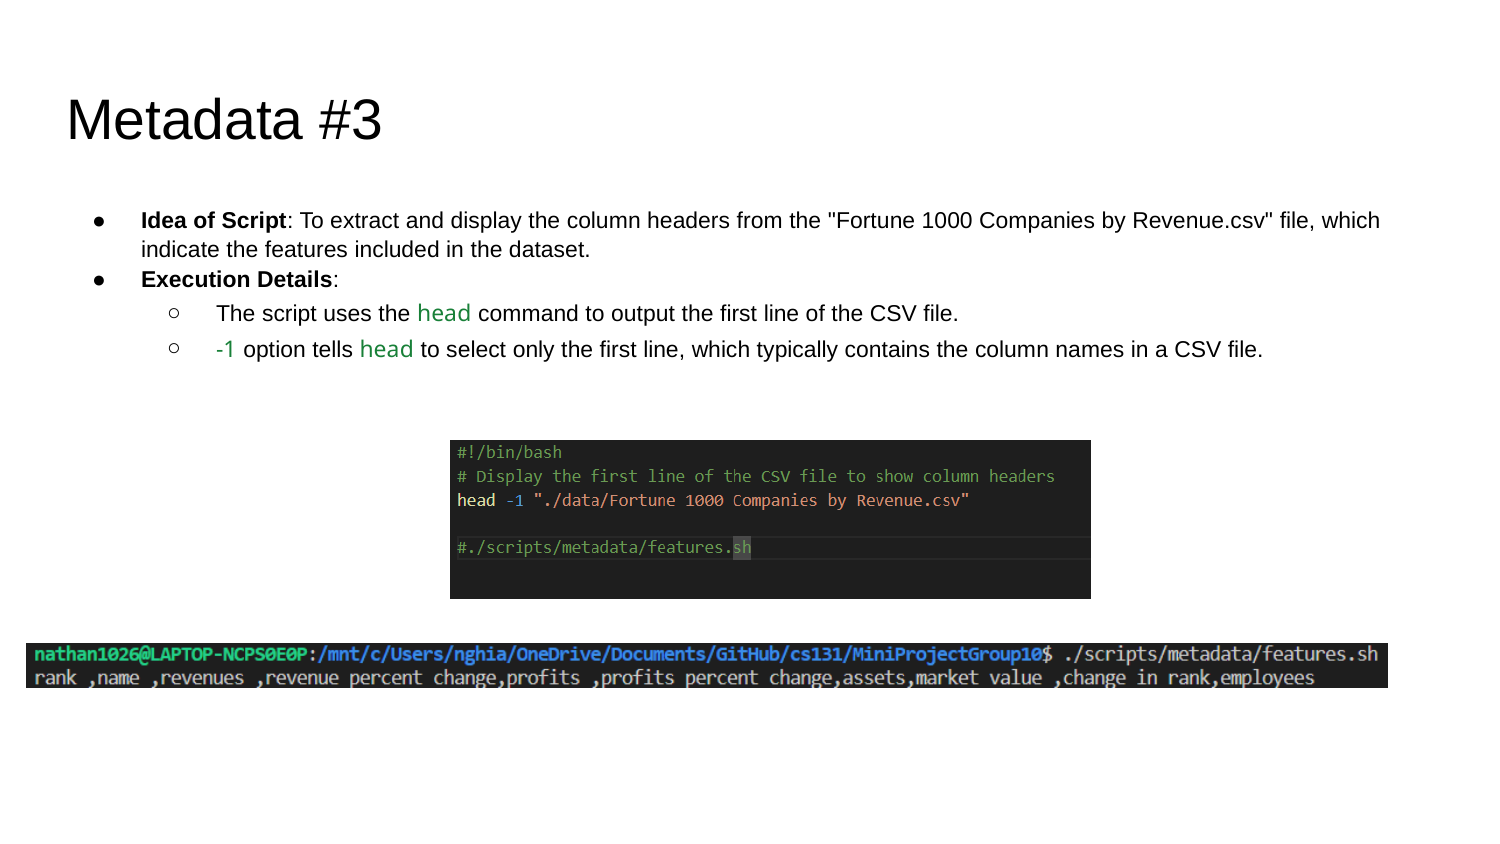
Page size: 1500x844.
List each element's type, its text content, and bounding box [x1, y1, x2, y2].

picture [449, 440, 1091, 599]
title Metadata #3 [51, 72, 1449, 167]
picture [26, 642, 1388, 688]
list Idea of Script: To extract and display the column headers from the "Fortune 1000 Companies by Revenue.csv" file, which indicate the features included in the dataset. Execution Details: The script uses the head command to output the first line of the CSV file. -1 option tells head to select only the first line, which typically contains the column names in a CSV file. [51, 189, 1449, 750]
